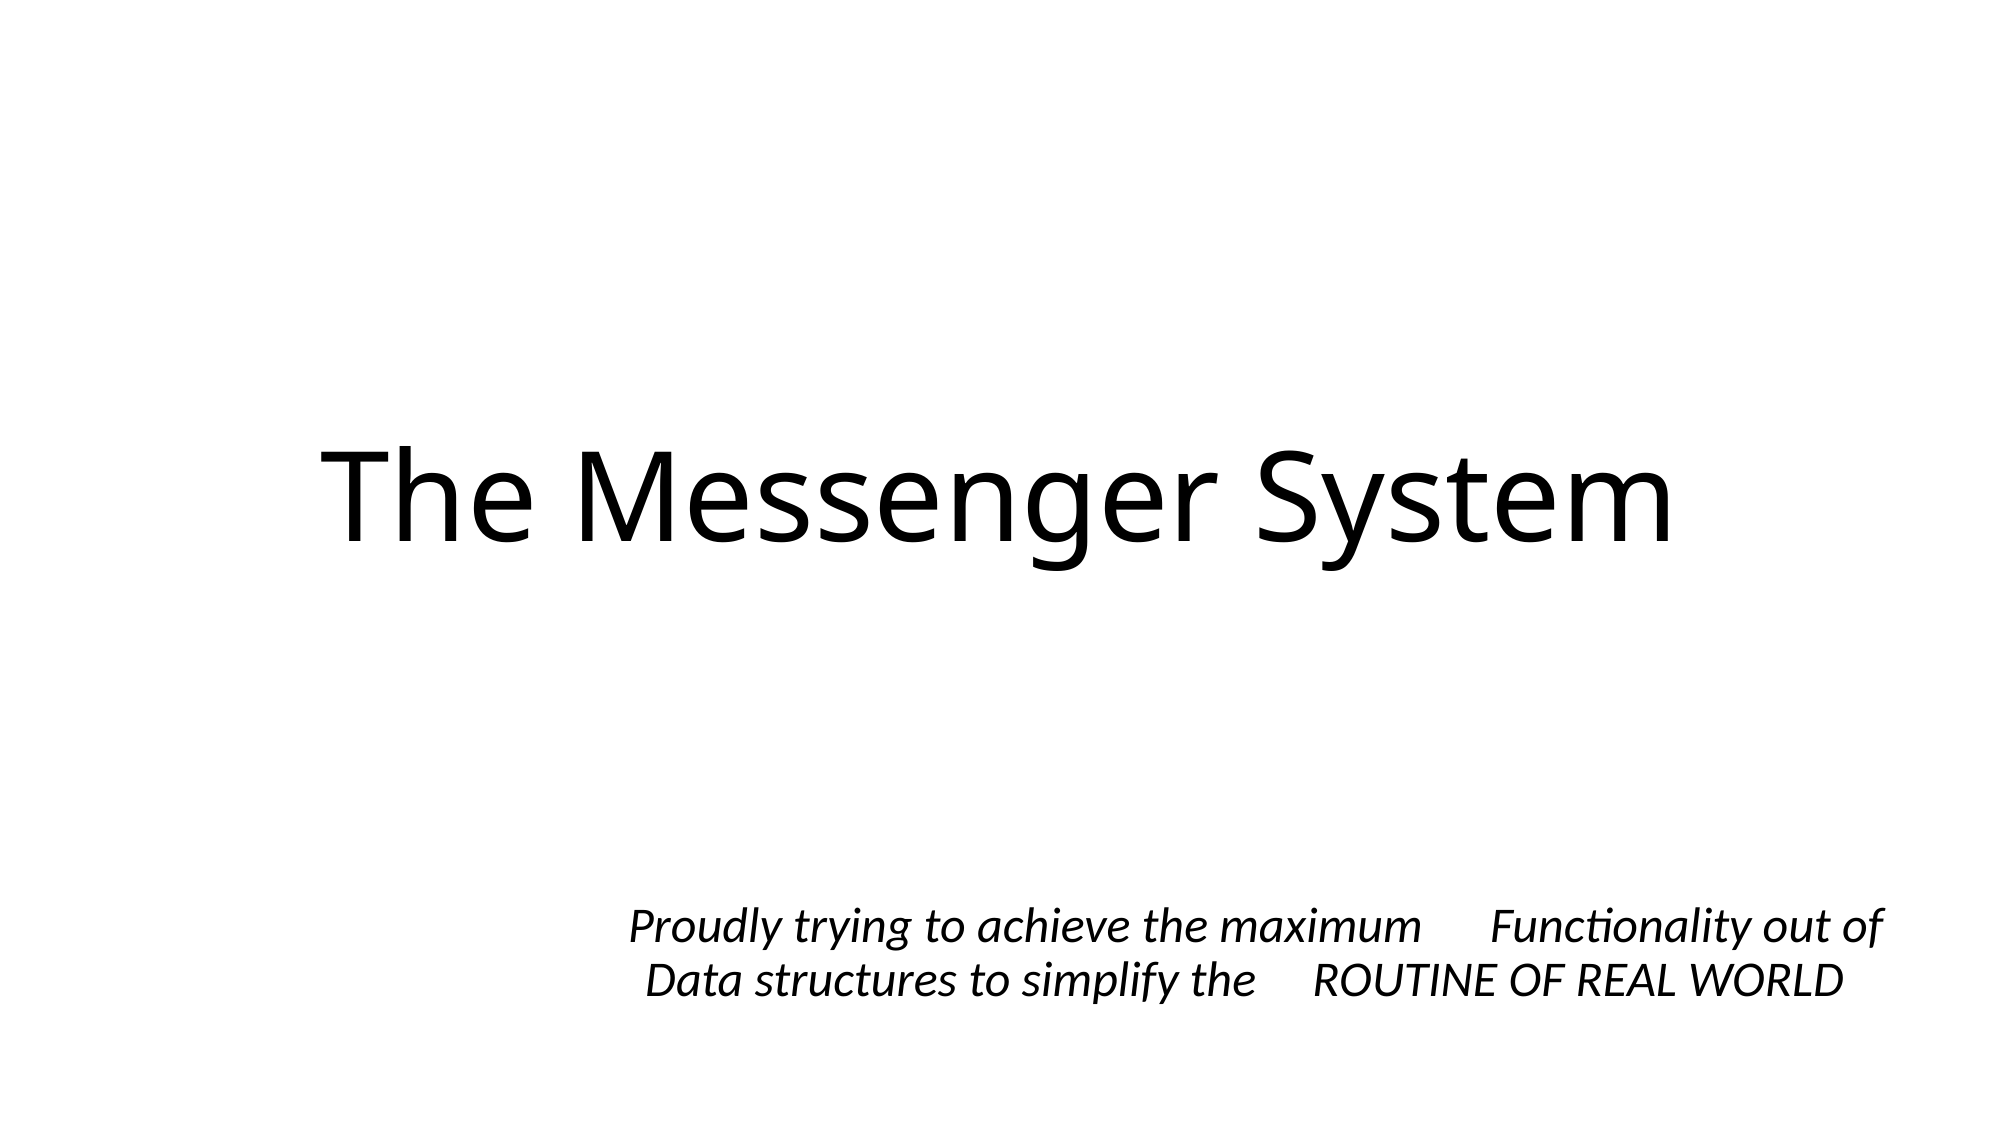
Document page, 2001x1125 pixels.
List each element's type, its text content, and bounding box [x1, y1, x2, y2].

title The Messenger System [249, 184, 1750, 576]
subtitle Proudly trying to achieve the maximum Functionality out of Data structures to simplify the ROUTINE OF REAL WORLD [551, 892, 1938, 1068]
